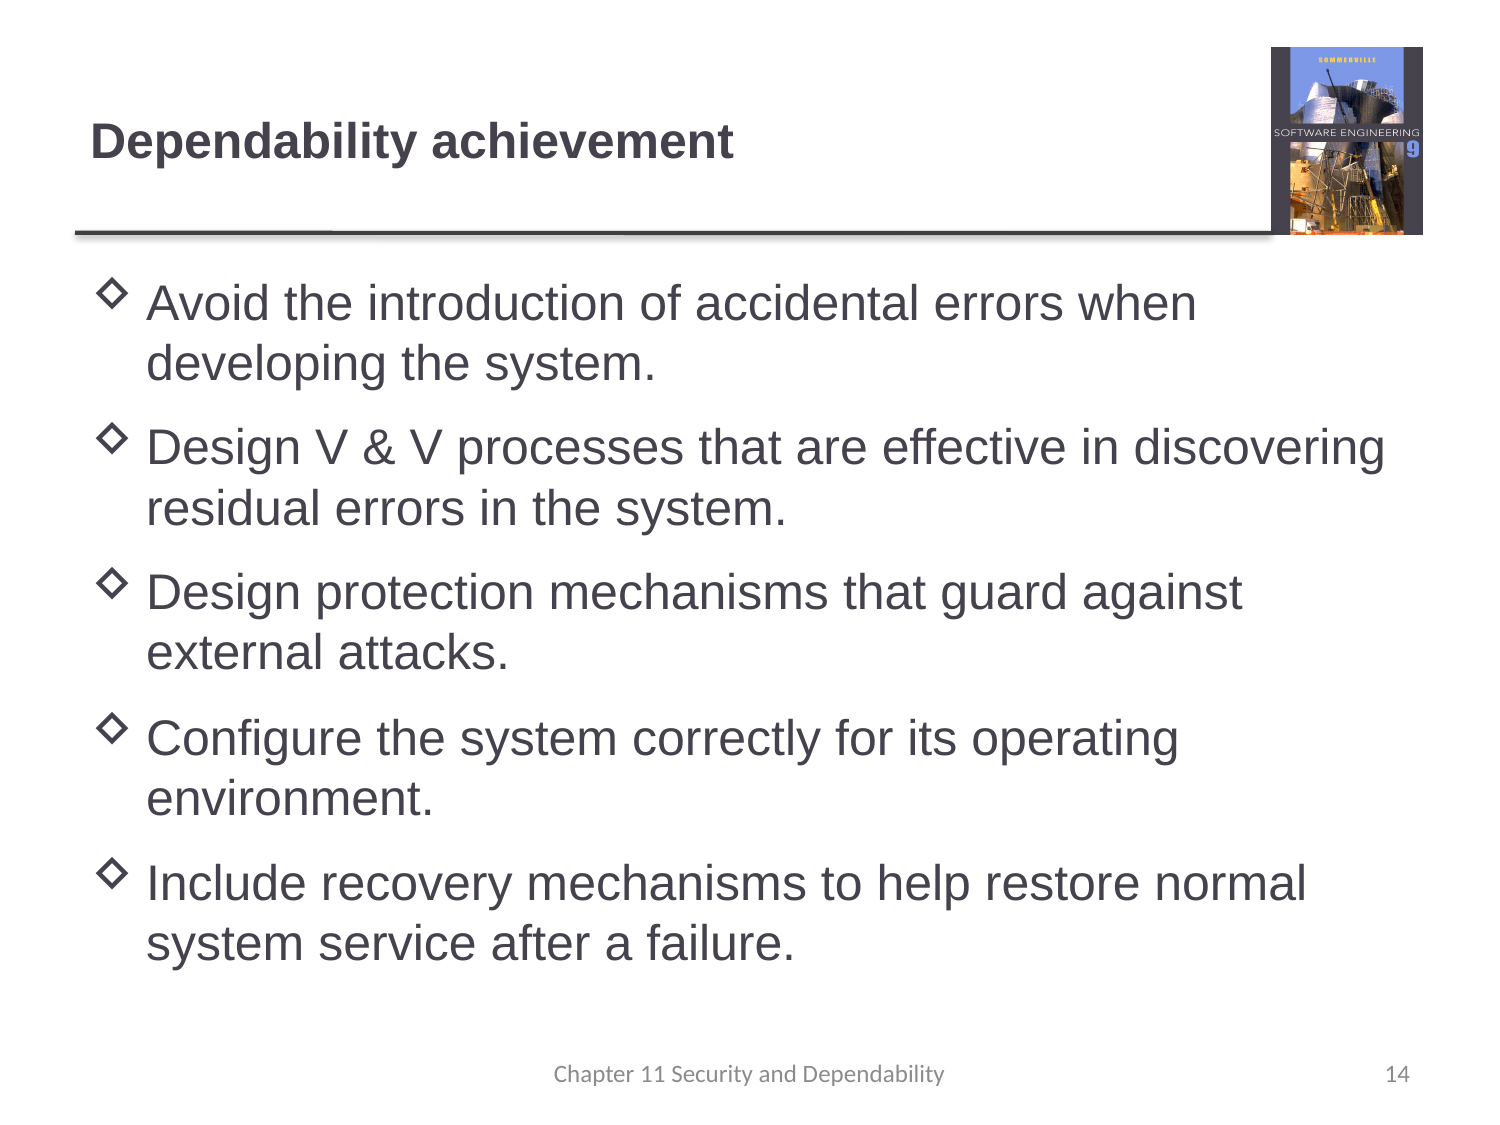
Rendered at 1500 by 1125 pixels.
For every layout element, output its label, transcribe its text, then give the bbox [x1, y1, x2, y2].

slide_number 14 [1074, 1042, 1425, 1103]
list Avoid the introduction of accidental errors when developing the system. Design V & V processes that are effective in discovering residual errors in the system. Design protection mechanisms that guard against external attacks. Configure the system correctly for its operating environment. Include recovery mechanisms to help restore normal system service after a failure. [75, 262, 1425, 1005]
picture [1272, 47, 1423, 235]
title Dependability achievement [74, 44, 1272, 233]
footer Chapter 11 Security and Dependability [512, 1042, 988, 1103]
